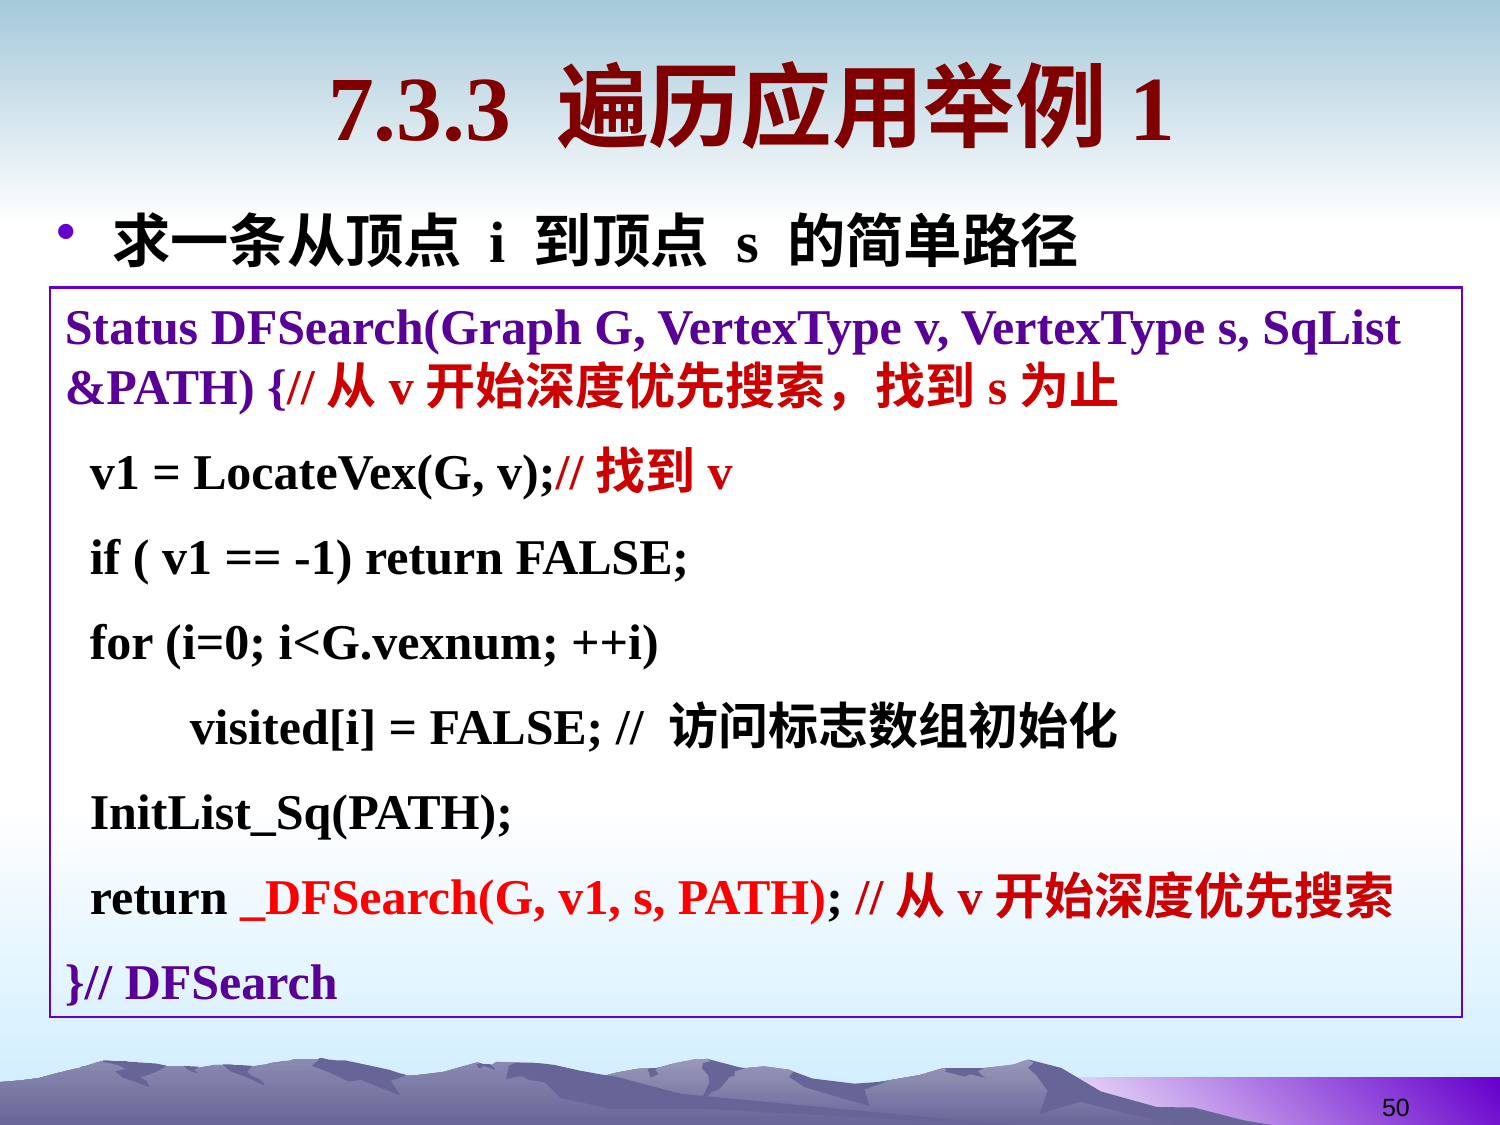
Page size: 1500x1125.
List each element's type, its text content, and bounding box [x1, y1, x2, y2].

slide_number 50 [1074, 1054, 1425, 1125]
list 求一条从顶点 i 到顶点 s 的简单路径 [41, 196, 1459, 1047]
title 7.3.3 遍历应用举例1 [76, 19, 1427, 188]
text_box Status DFSearch(Graph G, VertexType v, VertexType s, SqList &PATH) {//从v开始深度优先搜索，找到s为止 v1 = LocateVex(G, v);//找到v if ( v1 == -1) return FALSE; for (i=0; i<G.vexnum; ++i) visited[i] = FALSE; // 访问标志数组初始化 InitList_Sq(PATH); return _DFSearch(G, v1, s, PATH); //从v开始深度优先搜索 }// DFSearch [49, 287, 1463, 1018]
